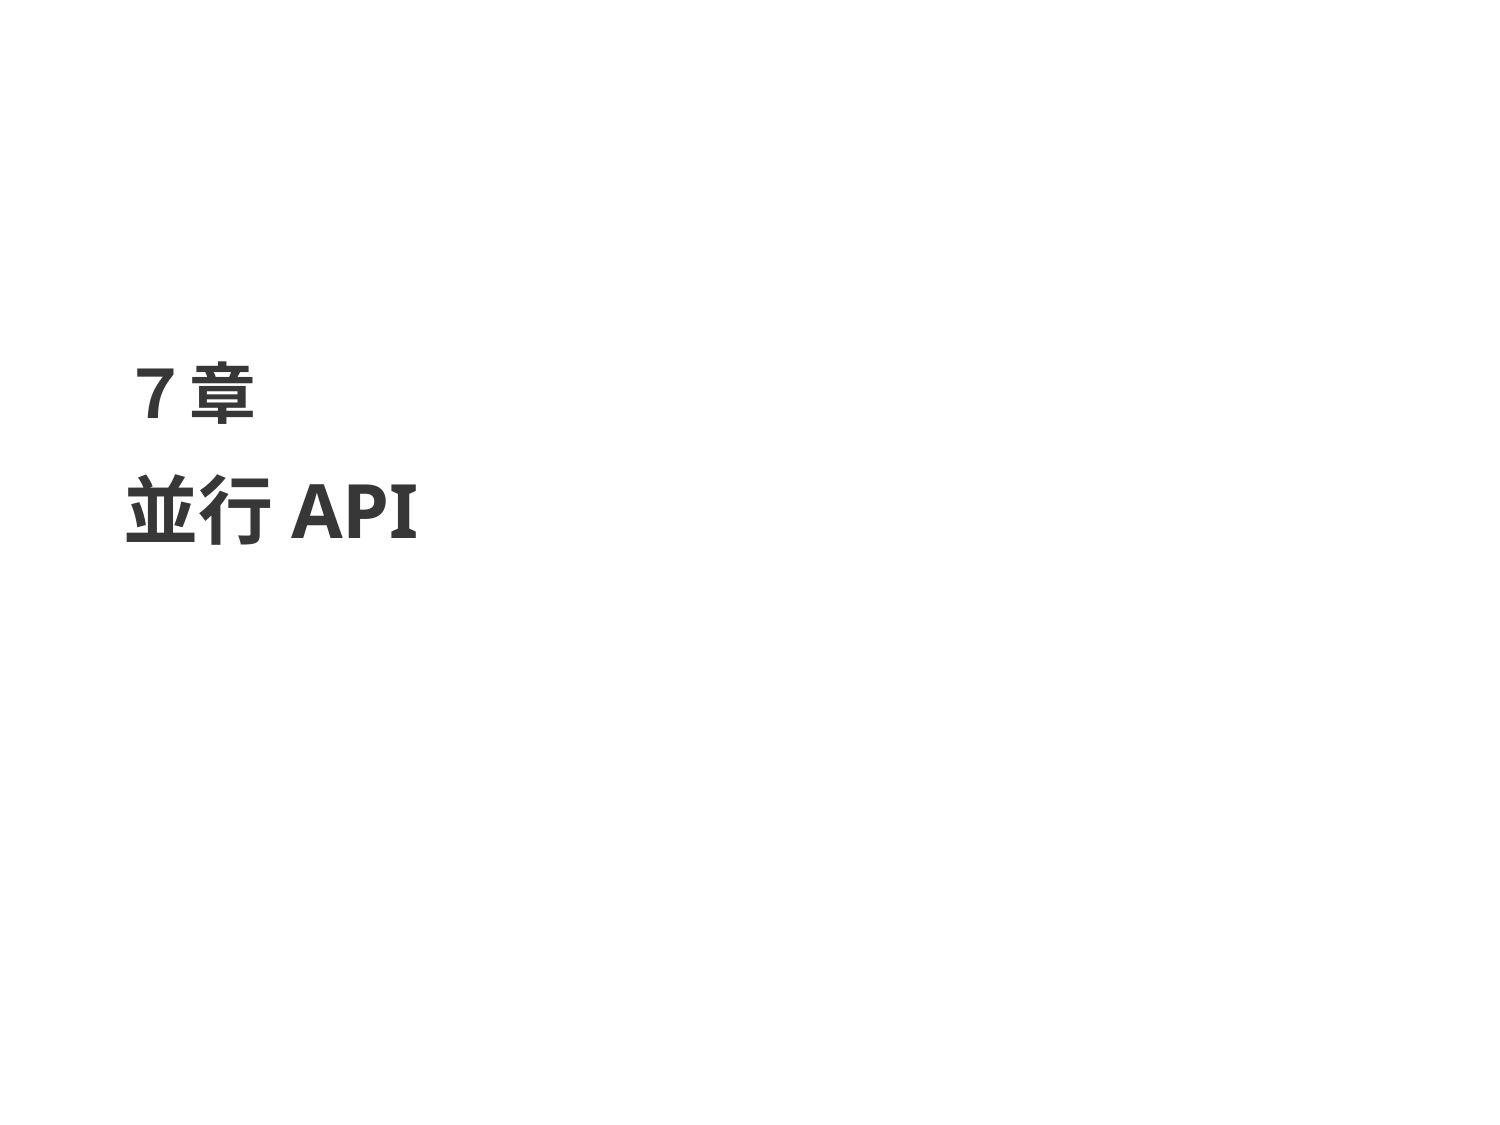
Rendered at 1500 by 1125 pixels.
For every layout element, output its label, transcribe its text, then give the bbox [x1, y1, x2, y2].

title 並行API [123, 454, 1377, 555]
text_box ７章 [123, 327, 1377, 432]
